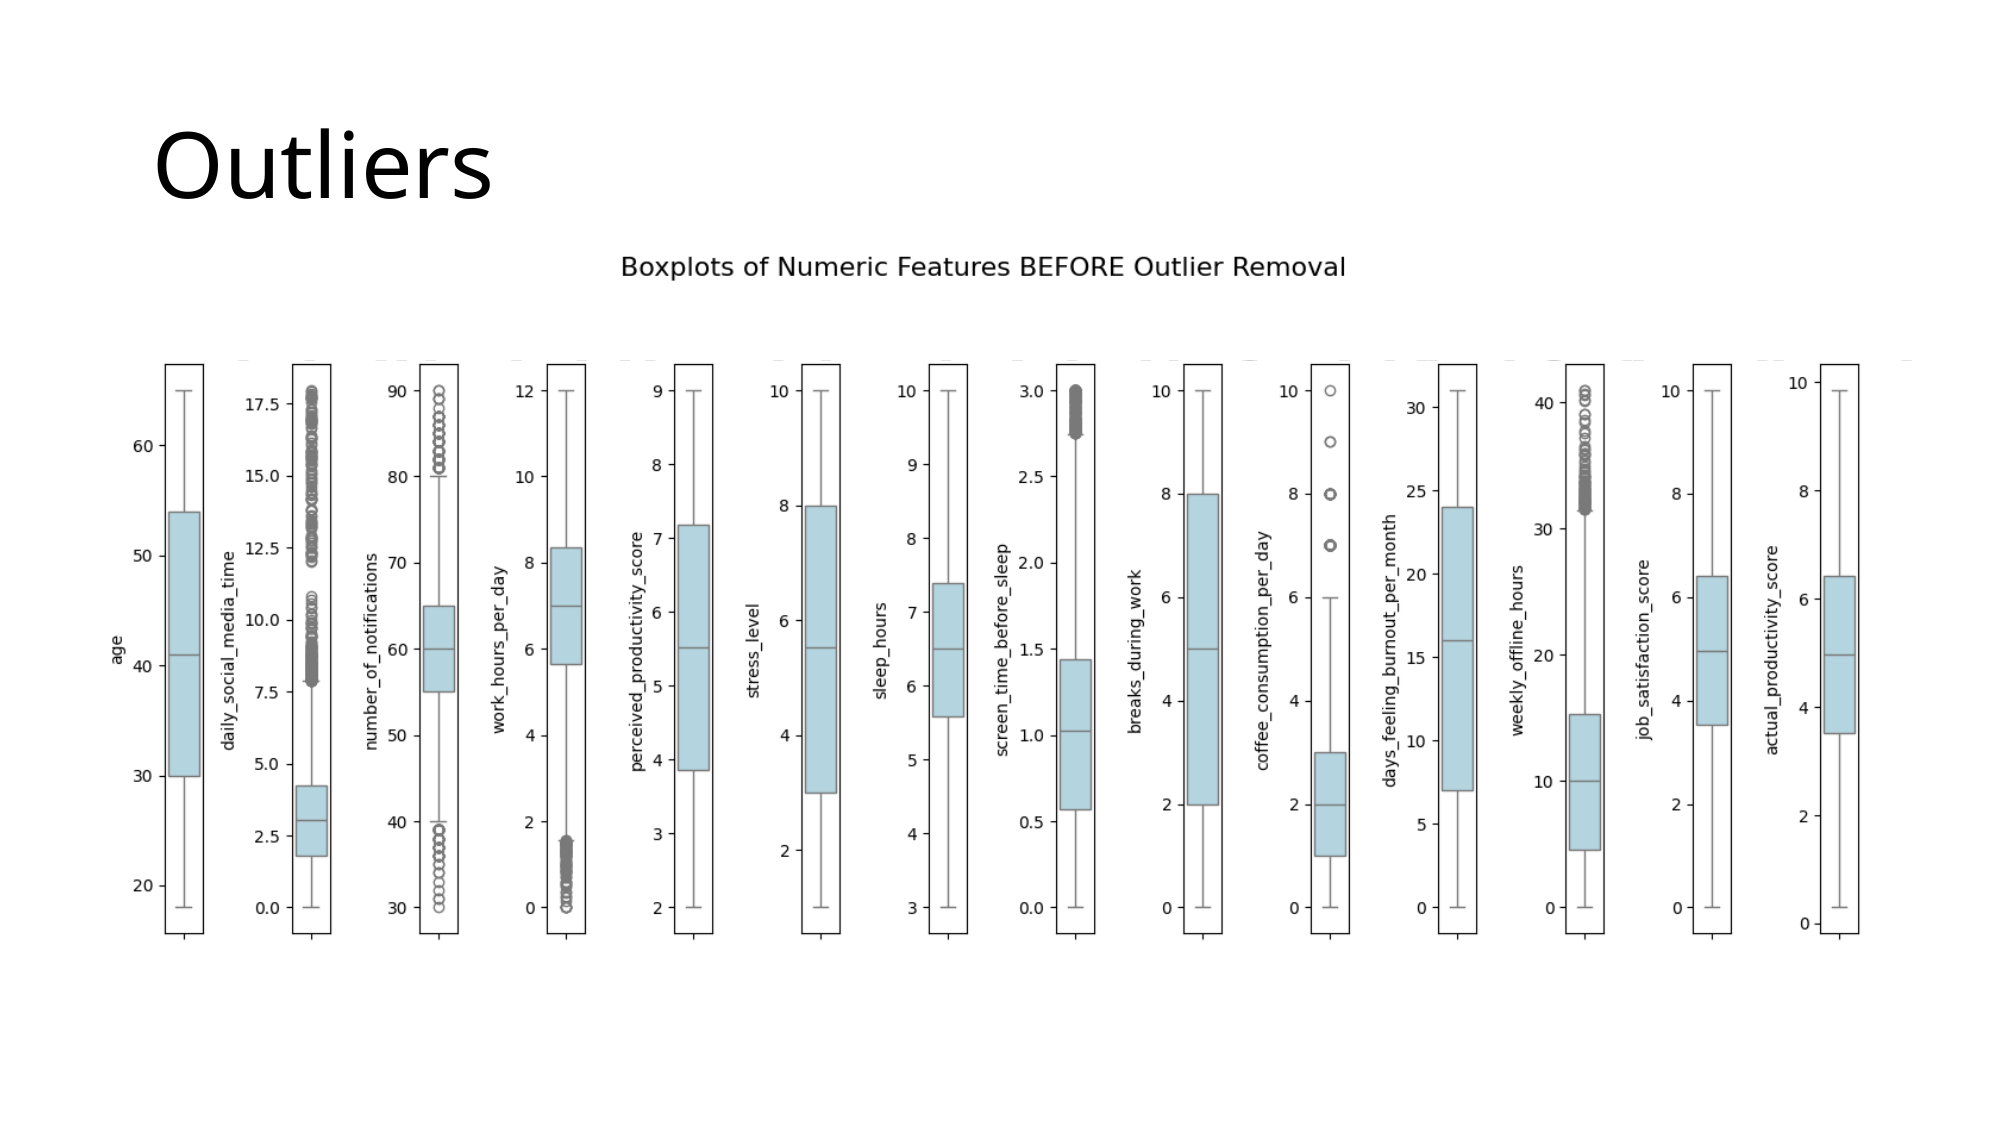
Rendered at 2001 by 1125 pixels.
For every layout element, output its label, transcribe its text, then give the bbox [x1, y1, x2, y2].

title Outliers [137, 59, 1863, 245]
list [97, 245, 1976, 951]
